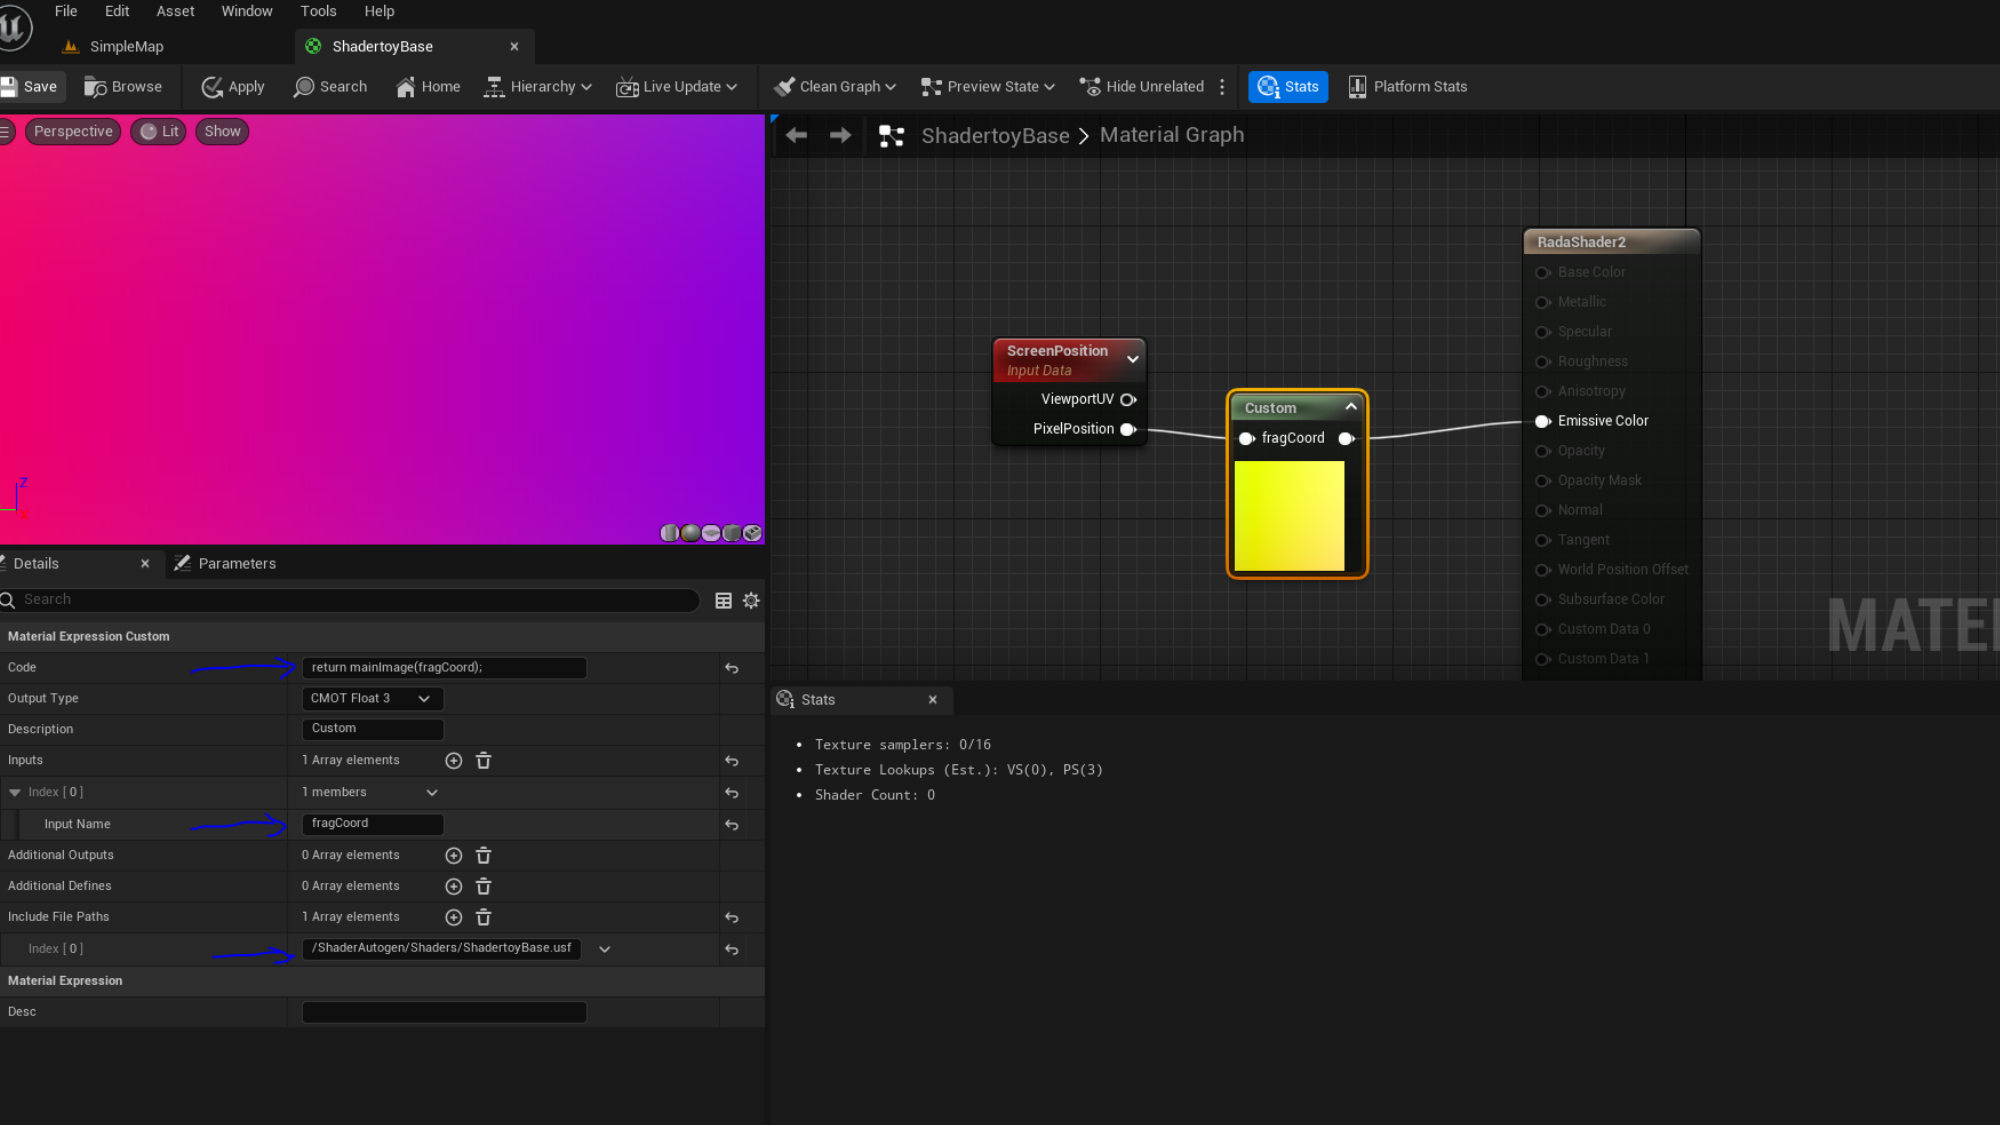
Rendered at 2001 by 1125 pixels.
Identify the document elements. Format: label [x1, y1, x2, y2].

list [0, 0, 2000, 1125]
